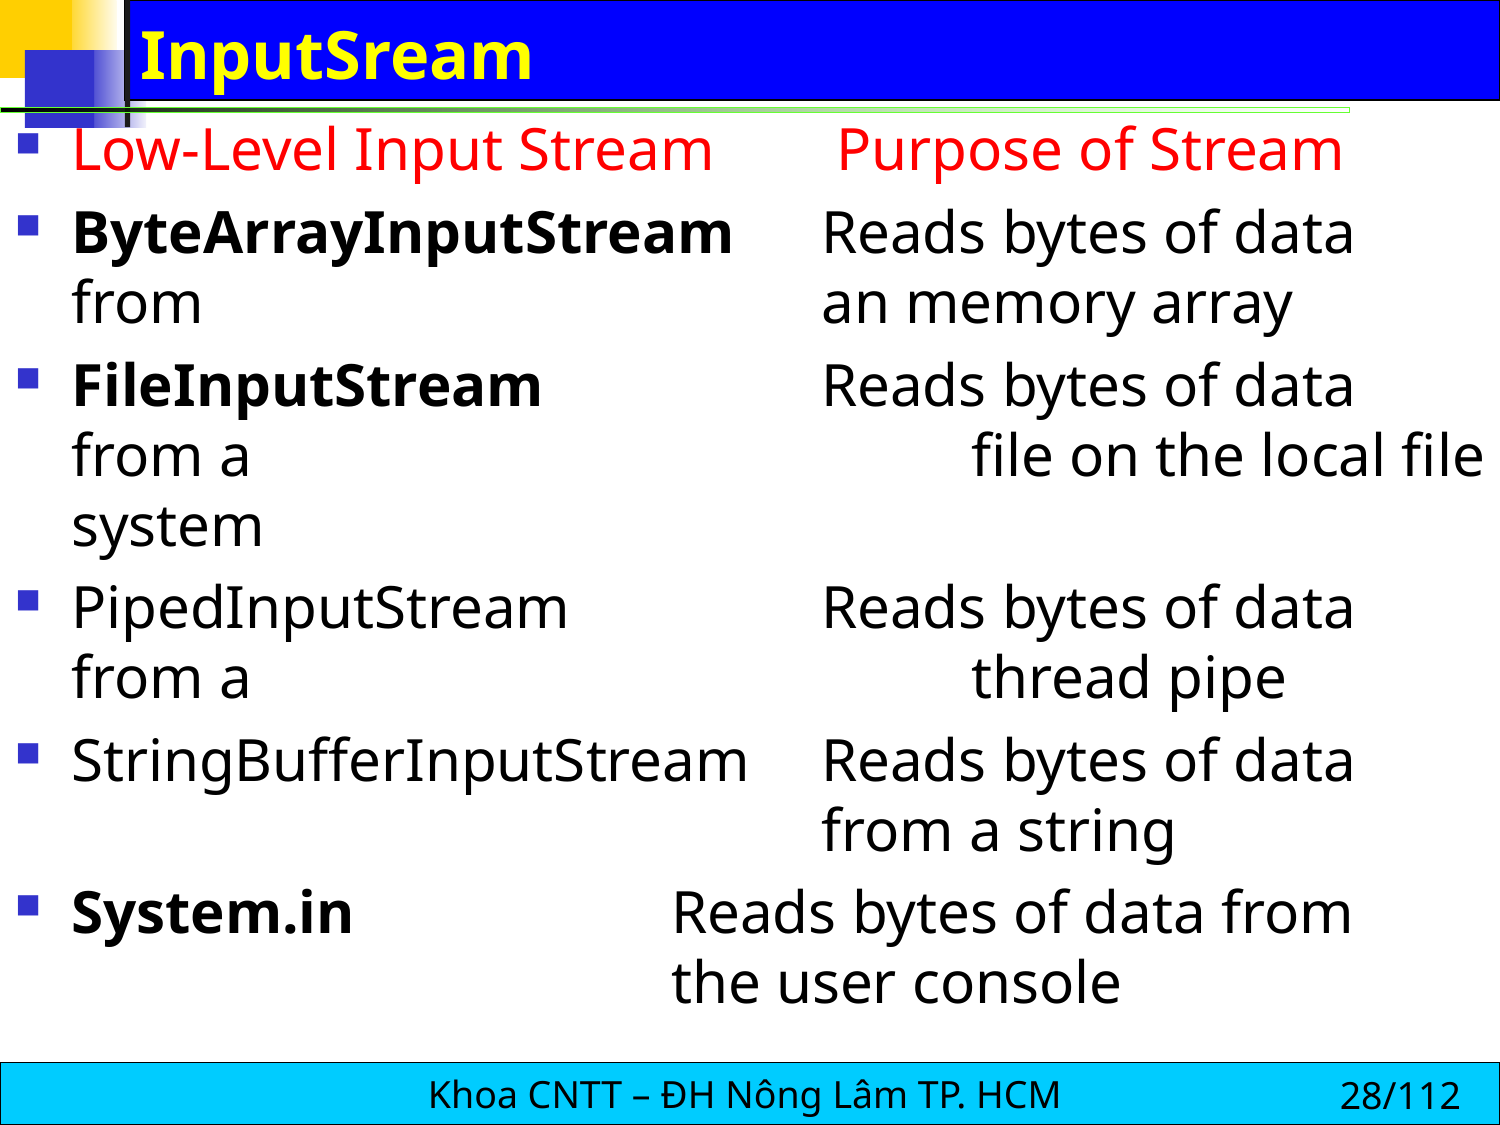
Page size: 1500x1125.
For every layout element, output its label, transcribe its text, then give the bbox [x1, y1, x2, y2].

list Low-Level Input Stream Purpose of Stream ByteArrayInputStream Reads bytes of data from an memory array FileInputStream Reads bytes of data from a file on the local file system PipedInputStream Reads bytes of data from a thread pipe StringBufferInputStream Reads bytes of data from a string System.in Reads bytes of data from the user console [0, 112, 1500, 1050]
title InputSream [124, 12, 1467, 101]
